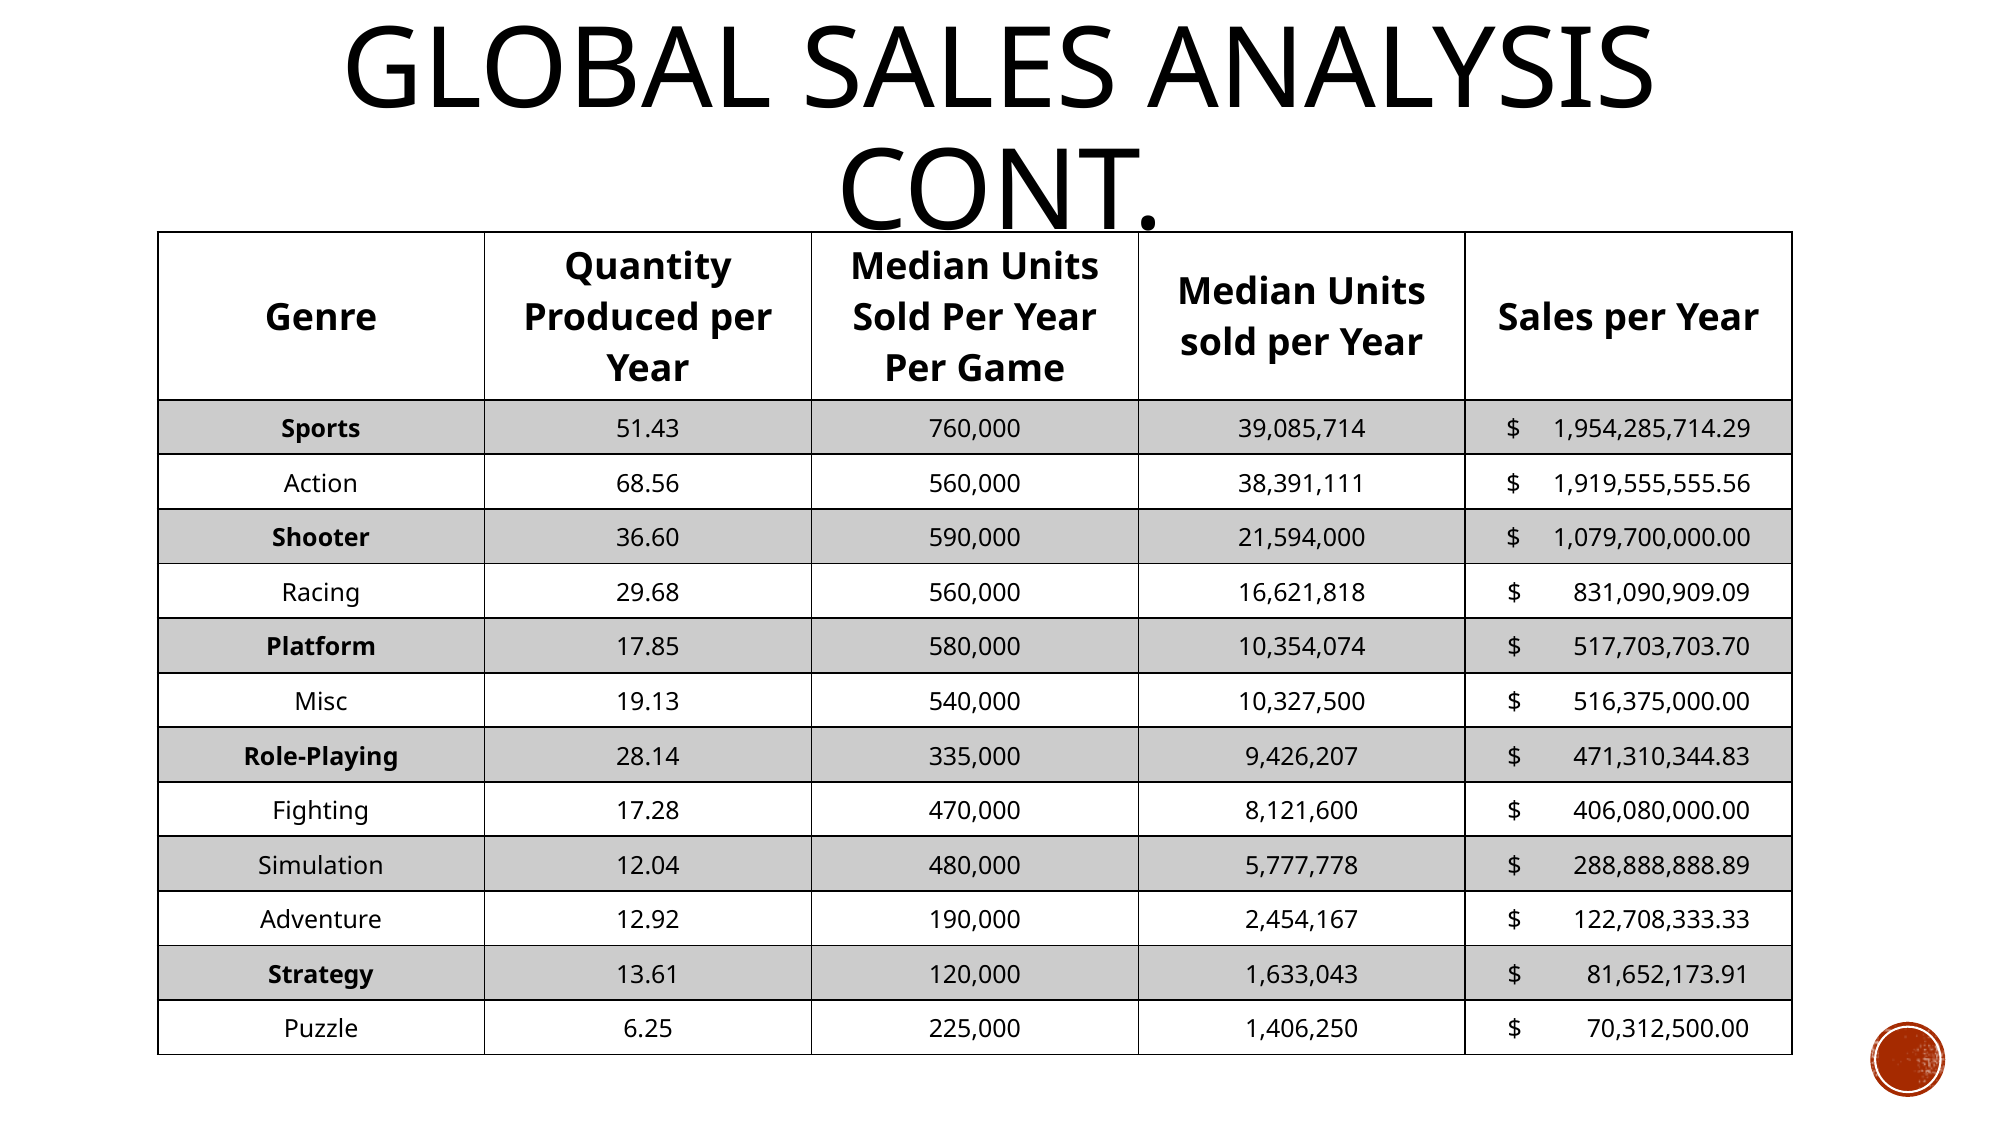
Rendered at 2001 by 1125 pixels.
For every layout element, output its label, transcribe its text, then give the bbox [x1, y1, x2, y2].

table_cell Sports [159, 401, 484, 453]
table_cell 38,391,111 [1139, 455, 1464, 508]
table_cell 39,085,714 [1139, 401, 1464, 453]
table_cell Misc [159, 674, 484, 726]
table_cell 560,000 [812, 564, 1138, 617]
table_cell 9,426,207 [1139, 728, 1464, 781]
table_cell 1,406,250 [1139, 1001, 1464, 1054]
table_cell 335,000 [812, 728, 1138, 781]
table_cell Puzzle [159, 1001, 484, 1054]
table_cell 190,000 [812, 892, 1138, 945]
table_cell 225,000 [812, 1001, 1138, 1054]
table_cell Adventure [159, 892, 484, 945]
table_cell 540,000 [812, 674, 1138, 726]
table_cell 120,000 [812, 946, 1138, 999]
table_cell 12.04 [485, 837, 811, 890]
table_cell $ 471,310,344.83 [1466, 728, 1791, 781]
table_cell 8,121,600 [1139, 783, 1464, 835]
table_cell 2,454,167 [1139, 892, 1464, 945]
table_cell 560,000 [812, 455, 1138, 508]
table_cell $ 1,079,700,000.00 [1466, 510, 1791, 563]
table_cell $ 831,090,909.09 [1466, 564, 1791, 617]
table_cell 28.14 [485, 728, 811, 781]
table_header Sales per Year [1466, 264, 1791, 399]
table_cell 590,000 [812, 510, 1138, 563]
table_cell Fighting [159, 783, 484, 835]
table_cell 13.61 [485, 946, 811, 999]
table_cell 1,633,043 [1139, 946, 1464, 999]
table_cell 17.85 [485, 619, 811, 672]
table_cell $ 406,080,000.00 [1466, 783, 1791, 835]
table_cell 6.25 [485, 1001, 811, 1054]
table_cell 51.43 [485, 401, 811, 453]
table_cell $ 288,888,888.89 [1466, 837, 1791, 890]
table_header Genre [159, 233, 484, 399]
table_cell 16,621,818 [1139, 564, 1464, 617]
table_cell 17.28 [485, 783, 811, 835]
table_header Median Units Sold Per Year Per Game [812, 264, 1138, 399]
table_cell Racing [159, 564, 484, 617]
table_cell $ 517,703,703.70 [1466, 619, 1791, 672]
table_cell Role-Playing [159, 728, 484, 781]
table_cell Shooter [159, 510, 484, 563]
table_cell 470,000 [812, 783, 1138, 835]
table_cell 760,000 [812, 401, 1138, 453]
table_cell $ 516,375,000.00 [1466, 674, 1791, 726]
table_cell $ 1,954,285,714.29 [1466, 401, 1791, 453]
title Global sales analysis cont. [174, 0, 1825, 264]
table_cell $ 122,708,333.33 [1466, 892, 1791, 945]
table_cell Action [159, 455, 484, 508]
table_cell Simulation [159, 837, 484, 890]
table_cell $ 1,919,555,555.56 [1466, 455, 1791, 508]
table_cell $ 70,312,500.00 [1466, 1001, 1791, 1054]
table_cell Strategy [159, 946, 484, 999]
table_cell 36.60 [485, 510, 811, 563]
table_cell 5,777,778 [1139, 837, 1464, 890]
table_header Median Units sold per Year [1139, 264, 1464, 399]
table_cell 21,594,000 [1139, 510, 1464, 563]
table_cell 480,000 [812, 837, 1138, 890]
table_cell Platform [159, 619, 484, 672]
table_cell $ 81,652,173.91 [1466, 946, 1791, 999]
table_cell 19.13 [485, 674, 811, 726]
table_header Quantity Produced per Year [485, 264, 811, 399]
table_cell 580,000 [812, 619, 1138, 672]
table_cell 12.92 [485, 892, 811, 945]
table_cell 10,354,074 [1139, 619, 1464, 672]
table_cell 29.68 [485, 564, 811, 617]
table_cell 10,327,500 [1139, 674, 1464, 726]
table_cell 68.56 [485, 455, 811, 508]
